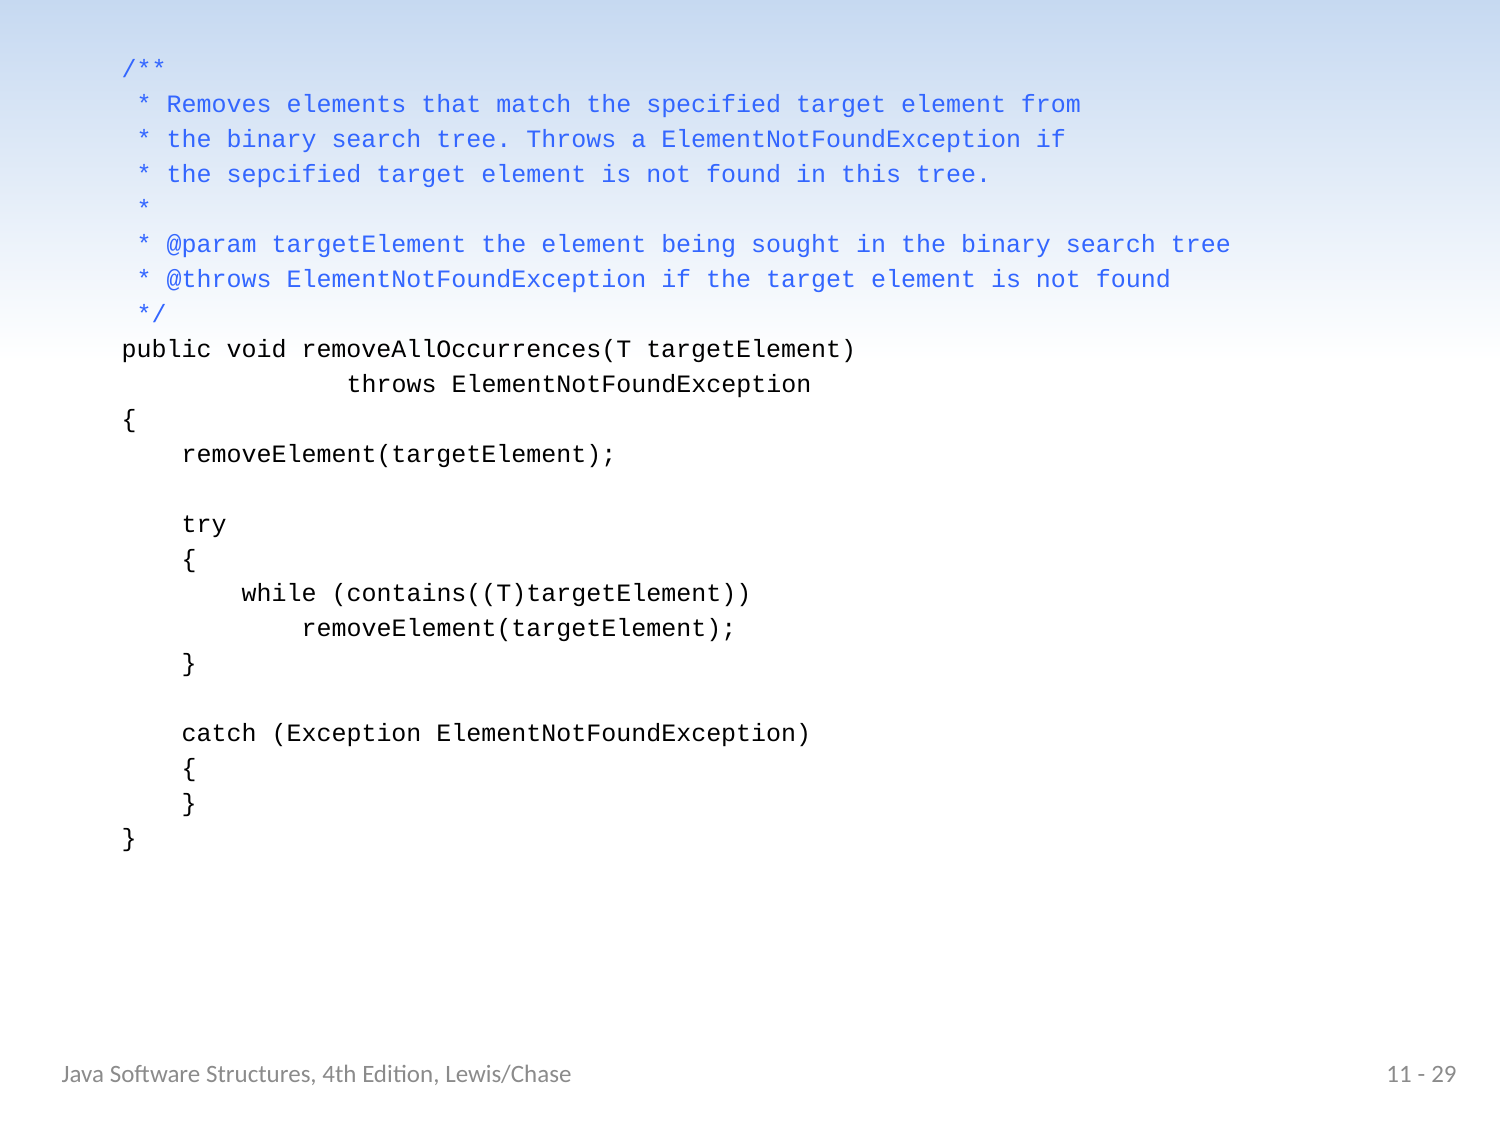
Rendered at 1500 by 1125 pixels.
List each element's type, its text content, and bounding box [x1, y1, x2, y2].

list /** * Removes elements that match the specified target element from * the binary search tree. Throws a ElementNotFoundException if * the sepcified target element is not found in this tree. * * @param targetElement the element being sought in the binary search tree * @throws ElementNotFoundException if the target element is not found */ public void removeAllOccurrences(T targetElement) throws ElementNotFoundException { removeElement(targetElement); try { while (contains((T)targetElement)) removeElement(targetElement); } catch (Exception ElementNotFoundException) { } } [46, 45, 1473, 1043]
footer Java Software Structures, 4th Edition, Lewis/Chase [46, 1042, 1122, 1103]
slide_number 11 - 29 [1122, 1042, 1472, 1103]
